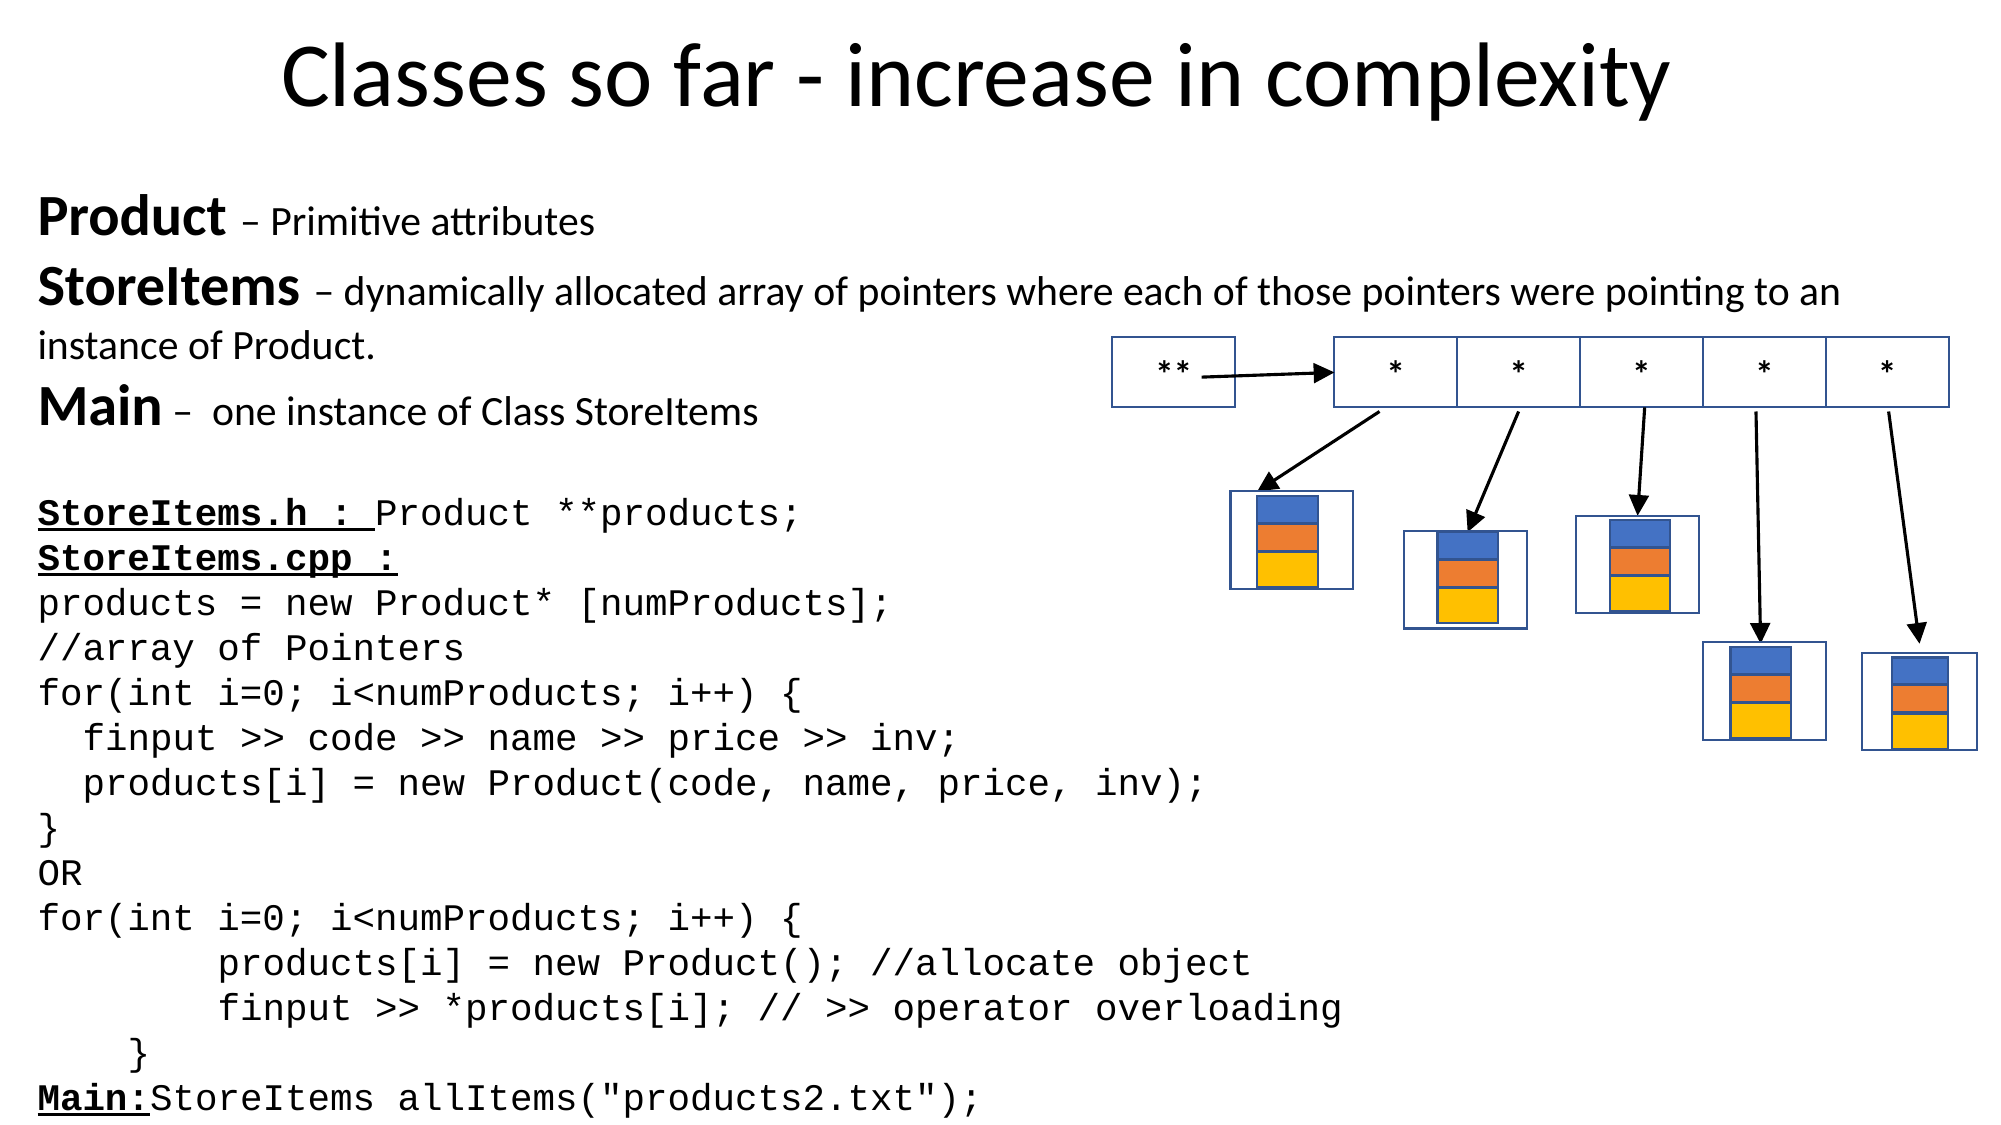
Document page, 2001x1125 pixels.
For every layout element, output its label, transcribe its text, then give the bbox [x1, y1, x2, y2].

text_box Classes so far - increase in complexity [0, 7, 1955, 133]
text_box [1112, 337, 1978, 751]
text_box Product – Primitive attributes StoreItems – dynamically allocated array of pointers where each of those pointers were pointing to an instance of Product. Main – one instance of Class StoreItems StoreItems.h : Product **products; StoreItems.cpp : products = new Product* [numProducts]; //array of Pointers for(int i=0; i<numProducts; i++) { finput >> code >> name >> price >> inv; products[i] = new Product(code, name, price, inv); } OR for(int i=0; i<numProducts; i++) { products[i] = new Product(); //allocate object finput >> *products[i]; // >> operator overloading } Main:StoreItems allItems("products2.txt"); [22, 170, 1950, 1125]
